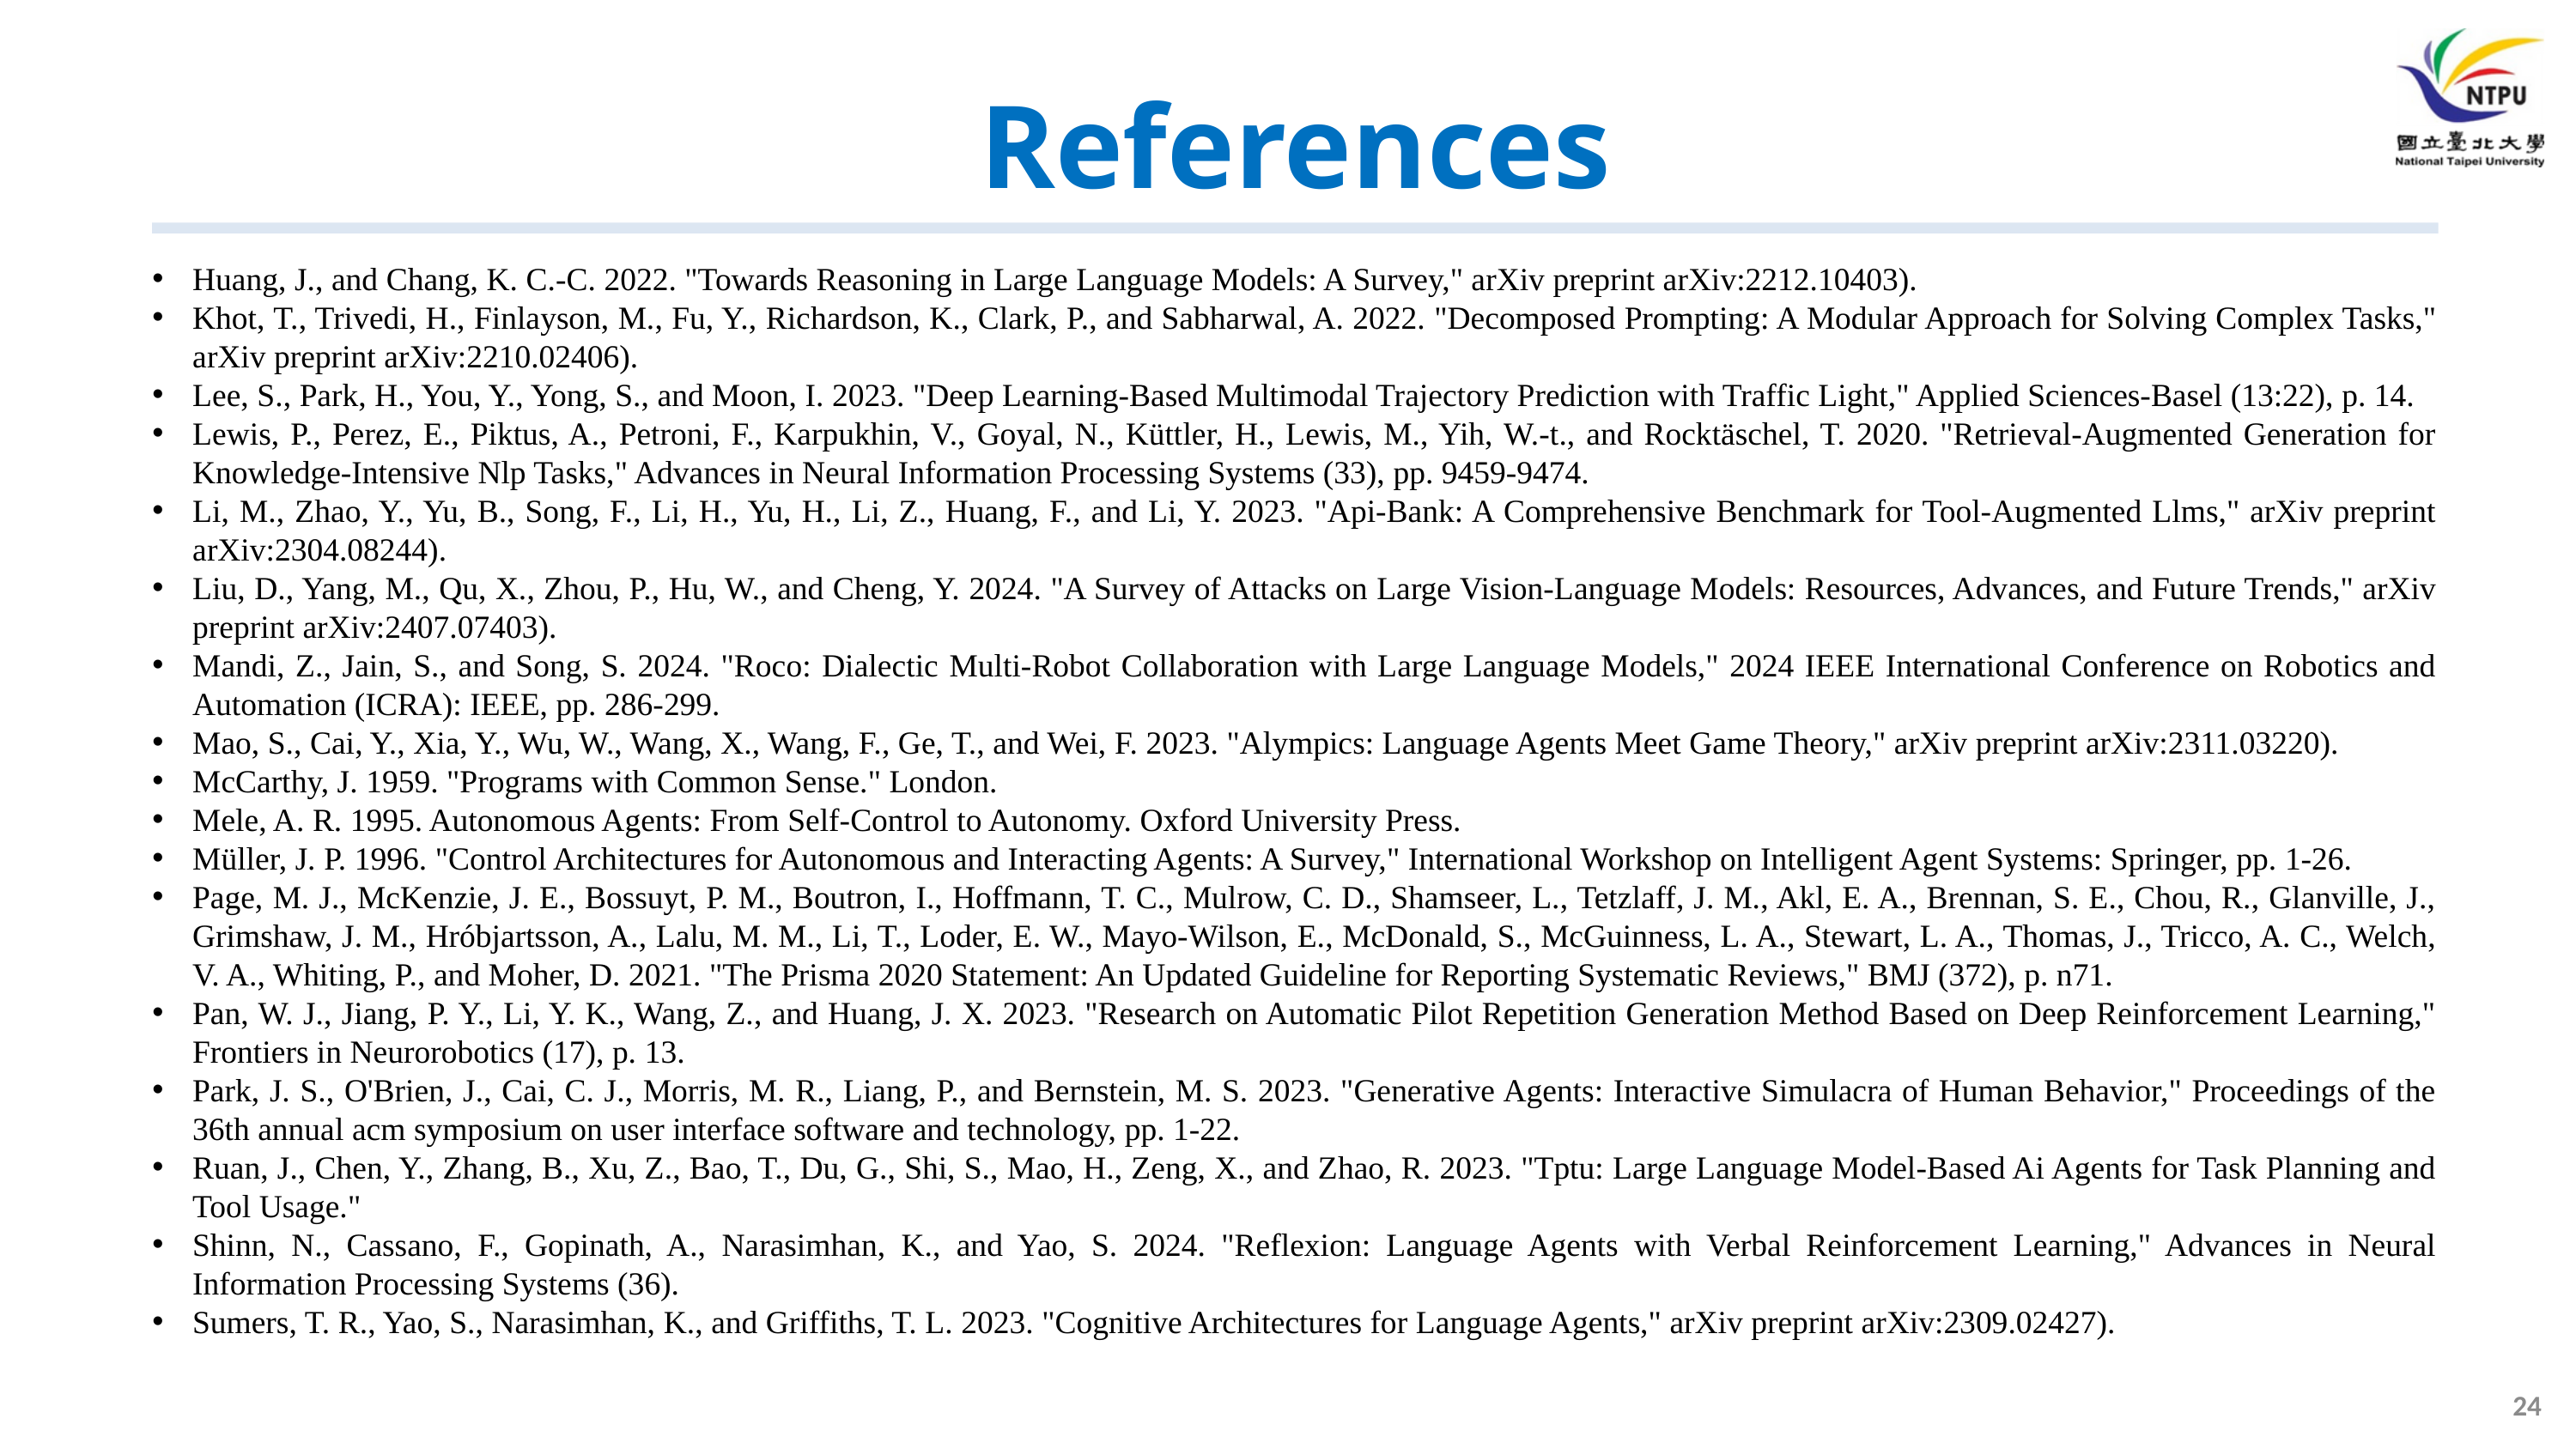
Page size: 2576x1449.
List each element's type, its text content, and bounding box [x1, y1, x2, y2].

text_box References [152, 91, 2439, 212]
text_box [2396, 28, 2545, 168]
slide_number 24 [2254, 1379, 2555, 1431]
text_box Huang, J., and Chang, K. C.-C. 2022. "Towards Reasoning in Large Language Models: A Survey," arXiv preprint arXiv:2212.10403). Khot, T., Trivedi, H., Finlayson, M., Fu, Y., Richardson, K., Clark, P., and Sabharwal, A. 2022. "Decomposed Prompting: A Modular Approach for Solving Complex Tasks," arXiv preprint arXiv:2210.02406). Lee, S., Park, H., You, Y., Yong, S., and Moon, I. 2023. "Deep Learning-Based Multimodal Trajectory Prediction with Traffic Light," Applied Sciences-Basel (13:22), p. 14. Lewis, P., Perez, E., Piktus, A., Petroni, F., Karpukhin, V., Goyal, N., Küttler, H., Lewis, M., Yih, W.-t., and Rocktäschel, T. 2020. "Retrieval-Augmented Generation for Knowledge-Intensive Nlp Tasks," Advances in Neural Information Processing Systems (33), pp. 9459-9474. Li, M., Zhao, Y., Yu, B., Song, F., Li, H., Yu, H., Li, Z., Huang, F., and Li, Y. 2023. "Api-Bank: A Comprehensive Benchmark for Tool-Augmented Llms," arXiv preprint arXiv:2304.08244). Liu, D., Yang, M., Qu, X., Zhou, P., Hu, W., and Cheng, Y. 2024. "A Survey of Attacks on Large Vision-Language Models: Resources, Advances, and Future Trends," arXiv preprint arXiv:2407.07403). Mandi, Z., Jain, S., and Song, S. 2024. "Roco: Dialectic Multi-Robot Collaboration with Large Language Models," 2024 IEEE International Conference on Robotics and Automation (ICRA): IEEE, pp. 286-299. Mao, S., Cai, Y., Xia, Y., Wu, W., Wang, X., Wang, F., Ge, T., and Wei, F. 2023. "Alympics: Language Agents Meet Game Theory," arXiv preprint arXiv:2311.03220). McCarthy, J. 1959. "Programs with Common Sense." London. Mele, A. R. 1995. Autonomous Agents: From Self-Control to Autonomy. Oxford University Press. Müller, J. P. 1996. "Control Architectures for Autonomous and Interacting Agents: A Survey," International Workshop on Intelligent Agent Systems: Springer, pp. 1-26. Page, M. J., McKenzie, J. E., Bossuyt, P. M., Boutron, I., Hoffmann, T. C., Mulrow, C. D., Shamseer, L., Tetzlaff, J. M., Akl, E. A., Brennan, S. E., Chou, R., Glanville, J., Grimshaw, J. M., Hróbjartsson, A., Lalu, M. M., Li, T., Loder, E. W., Mayo-Wilson, E., McDonald, S., McGuinness, L. A., Stewart, L. A., Thomas, J., Tricco, A. C., Welch, V. A., Whiting, P., and Moher, D. 2021. "The Prisma 2020 Statement: An Updated Guideline for Reporting Systematic Reviews," BMJ (372), p. n71. Pan, W. J., Jiang, P. Y., Li, Y. K., Wang, Z., and Huang, J. X. 2023. "Research on Automatic Pilot Repetition Generation Method Based on Deep Reinforcement Learning," Frontiers in Neurorobotics (17), p. 13. Park, J. S., O'Brien, J., Cai, C. J., Morris, M. R., Liang, P., and Bernstein, M. S. 2023. "Generative Agents: Interactive Simulacra of Human Behavior," Proceedings of the 36th annual acm symposium on user interface software and technology, pp. 1-22. Ruan, J., Chen, Y., Zhang, B., Xu, Z., Bao, T., Du, G., Shi, S., Mao, H., Zeng, X., and Zhao, R. 2023. "Tptu: Large Language Model-Based Ai Agents for Task Planning and Tool Usage." Shinn, N., Cassano, F., Gopinath, A., Narasimhan, K., and Yao, S. 2024. "Reflexion: Language Agents with Verbal Reinforcement Learning," Advances in Neural Information Processing Systems (36). Sumers, T. R., Yao, S., Narasimhan, K., and Griffiths, T. L. 2023. "Cognitive Architectures for Language Agents," arXiv preprint arXiv:2309.02427). [152, 258, 2439, 1341]
